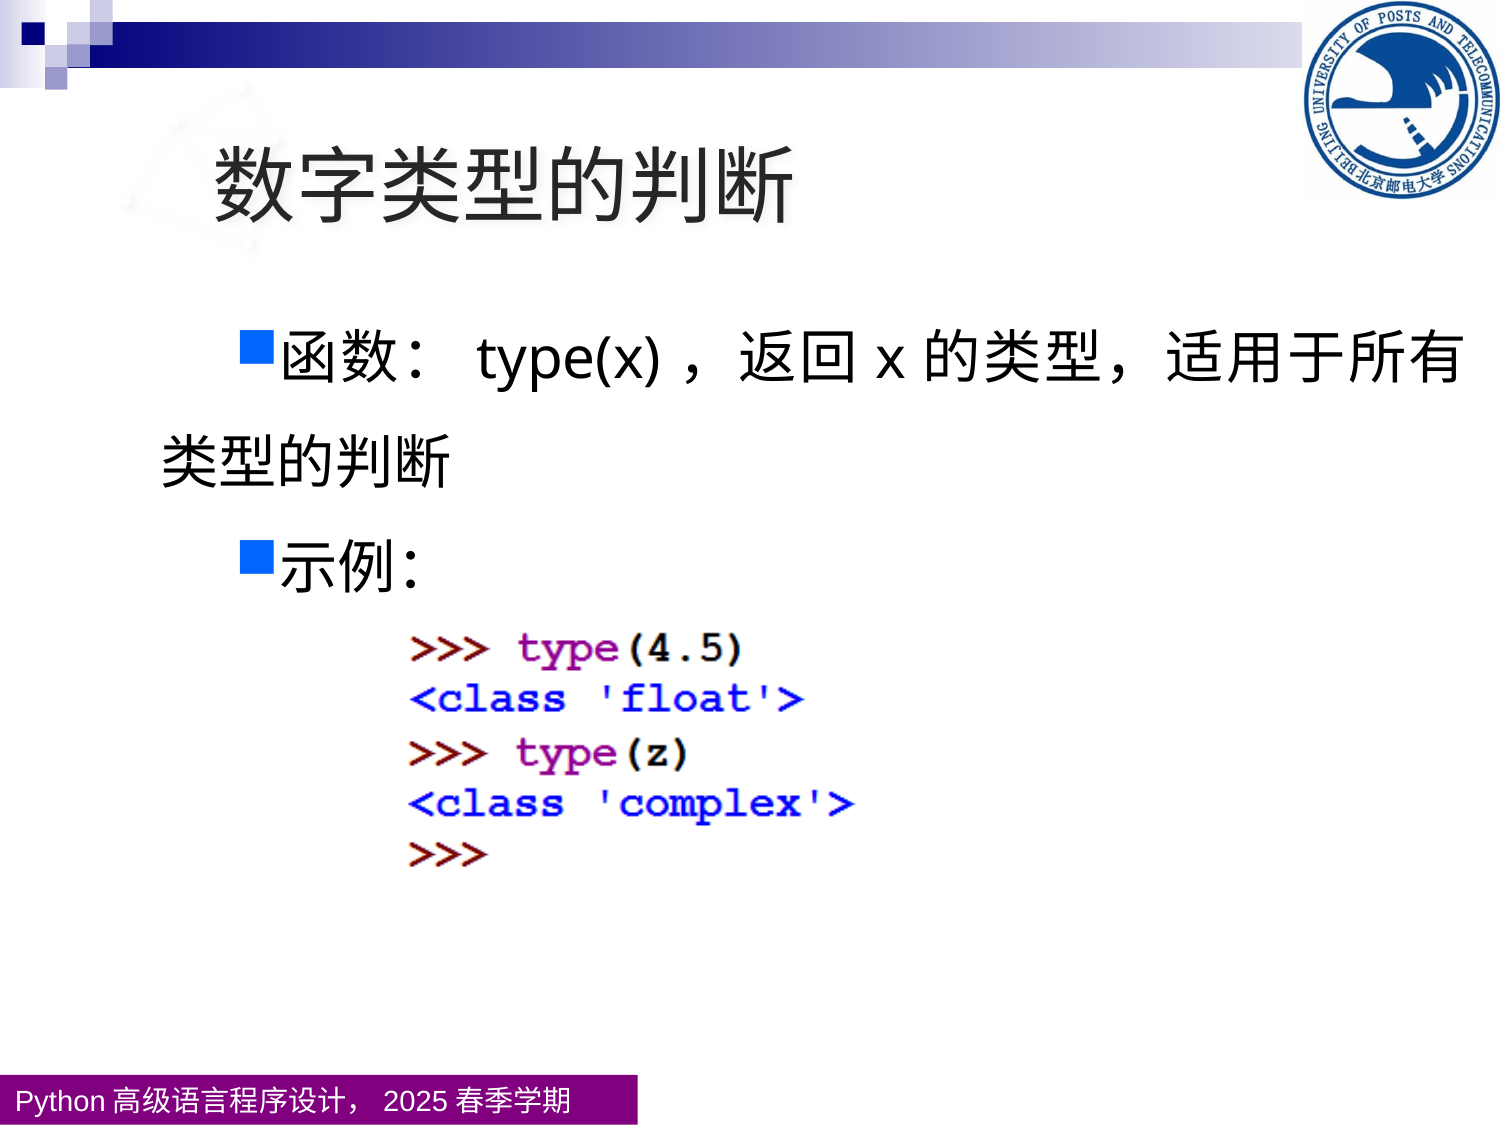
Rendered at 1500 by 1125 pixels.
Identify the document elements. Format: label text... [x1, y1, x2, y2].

text_box 函数：type(x)，返回x的类型，适用于所有类型的判断 示例： [70, 277, 1483, 608]
picture [1302, 0, 1500, 200]
picture [111, 64, 314, 268]
picture [407, 625, 899, 883]
text_box 数字类型的判断 [318, 125, 811, 241]
